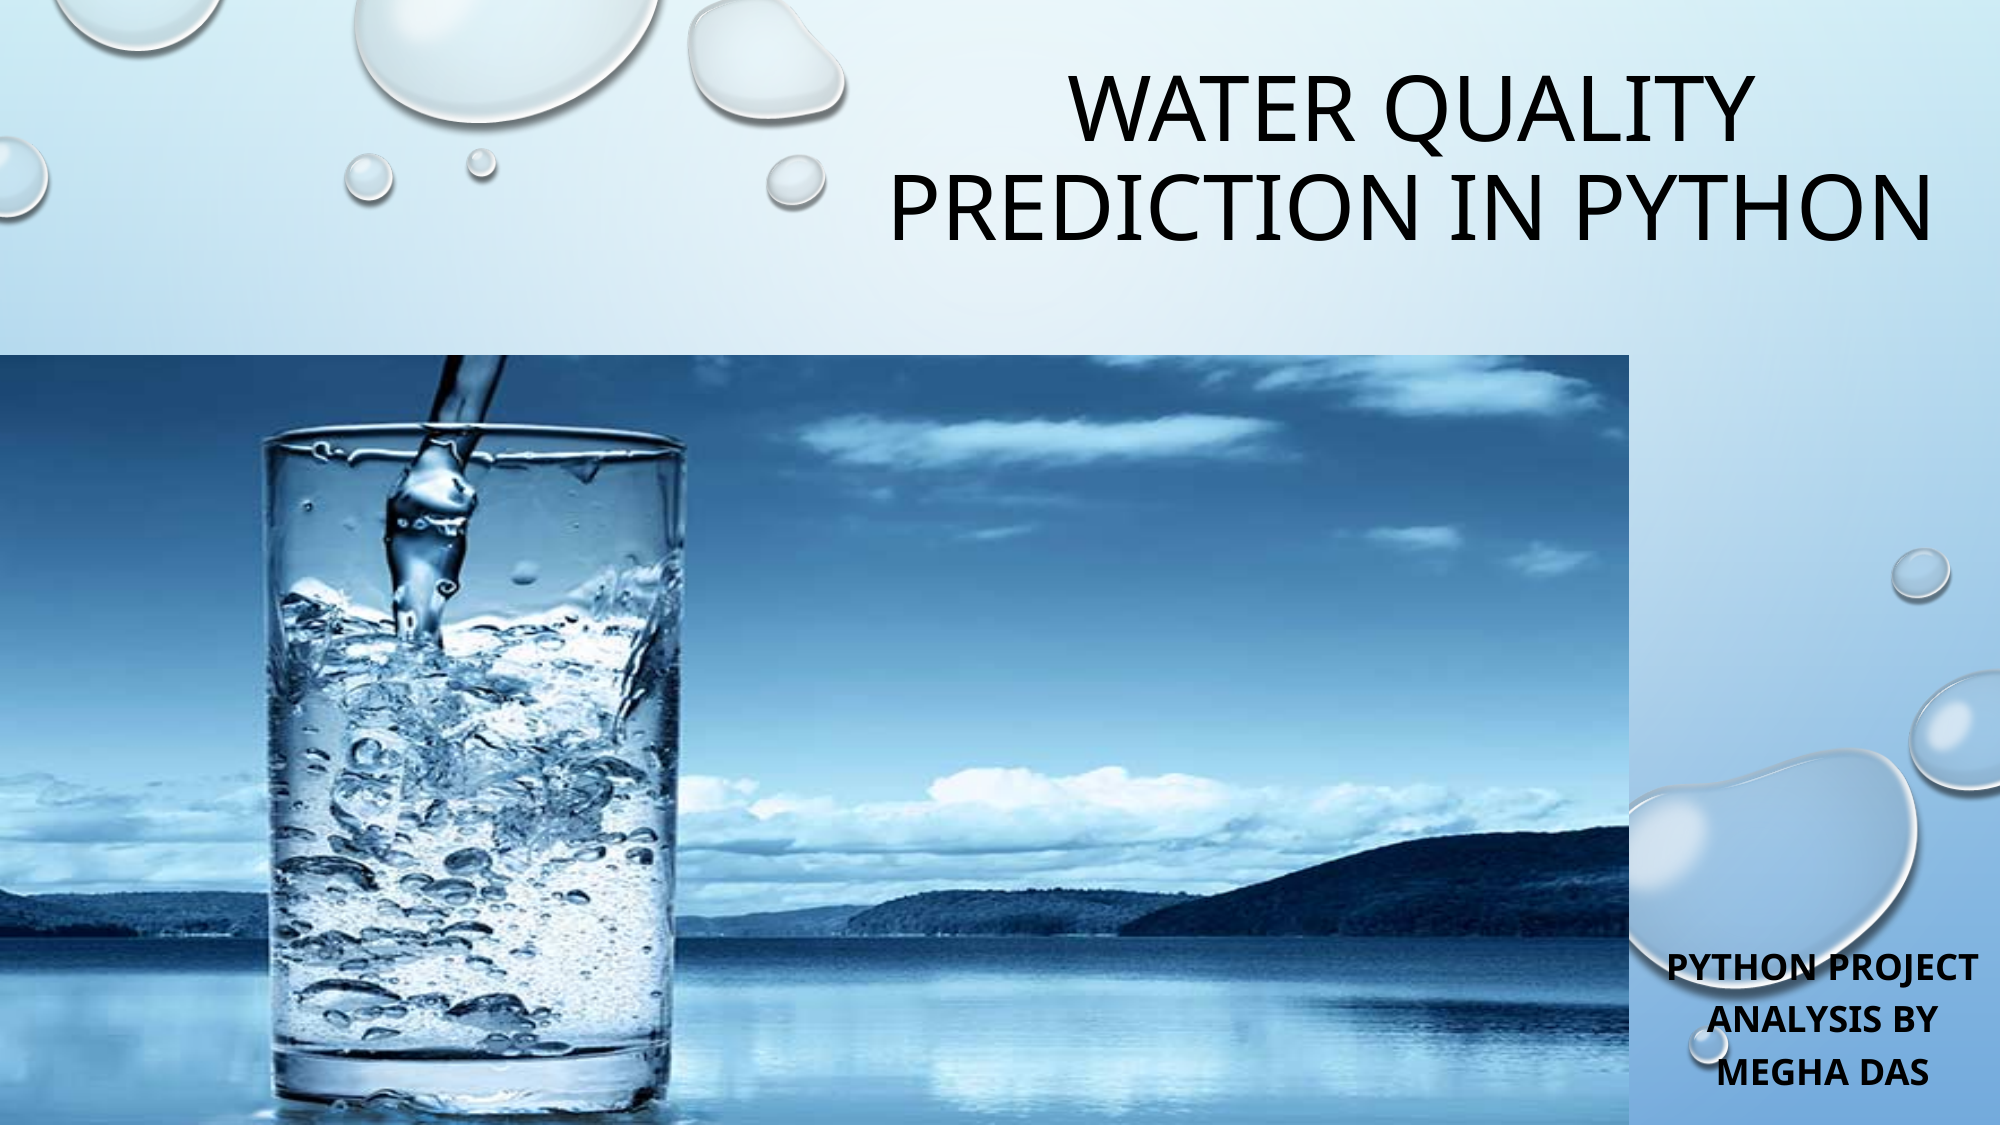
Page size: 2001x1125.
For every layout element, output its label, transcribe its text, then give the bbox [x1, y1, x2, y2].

picture [0, 0, 2000, 1125]
subtitle PYTHON project analysis BY MEGHA DAS [1645, 928, 2000, 1125]
title WATER QUALITY PREDICTION IN PYTHON [843, 0, 1980, 377]
